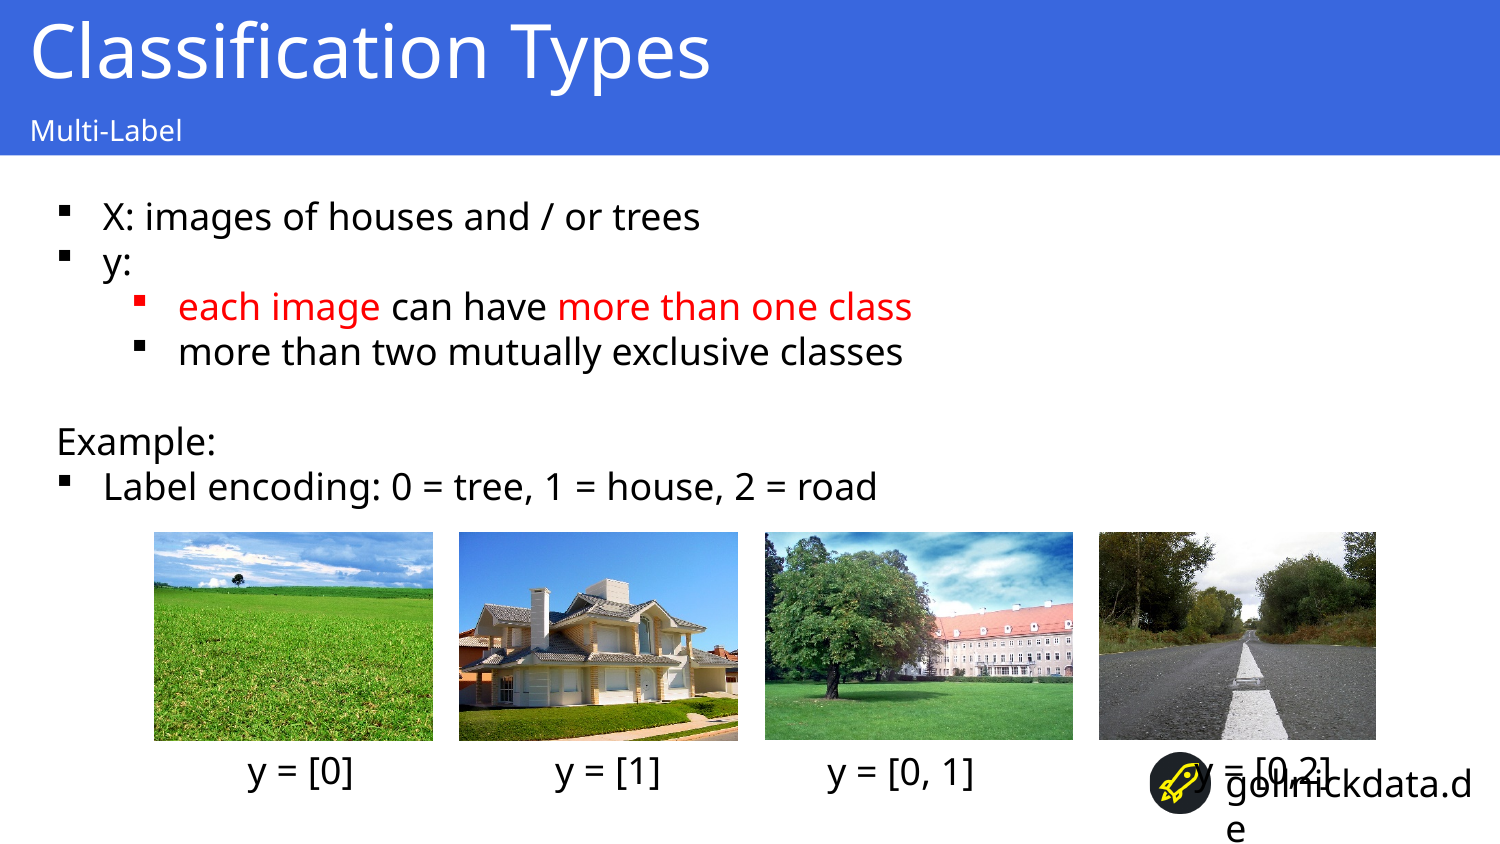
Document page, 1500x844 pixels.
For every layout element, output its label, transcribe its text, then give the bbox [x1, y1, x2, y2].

picture [1149, 752, 1211, 814]
picture [459, 532, 738, 741]
picture [154, 532, 433, 741]
list Classification Types [0, 0, 1500, 108]
list Multi-Label [0, 108, 1500, 156]
text_box X: images of houses and / or trees y: each image can have more than one class more than two mutually exclusive classes Example: Label encoding: 0 = tree, 1 = house, 2 = road [41, 185, 1377, 516]
picture [764, 532, 1073, 740]
text_box y = [0, 1] [812, 740, 990, 801]
picture [1099, 532, 1376, 740]
text_box y = [0] [233, 741, 379, 800]
text_box y = [1] [540, 741, 686, 800]
text_box y = [0,2] [1179, 740, 1347, 800]
